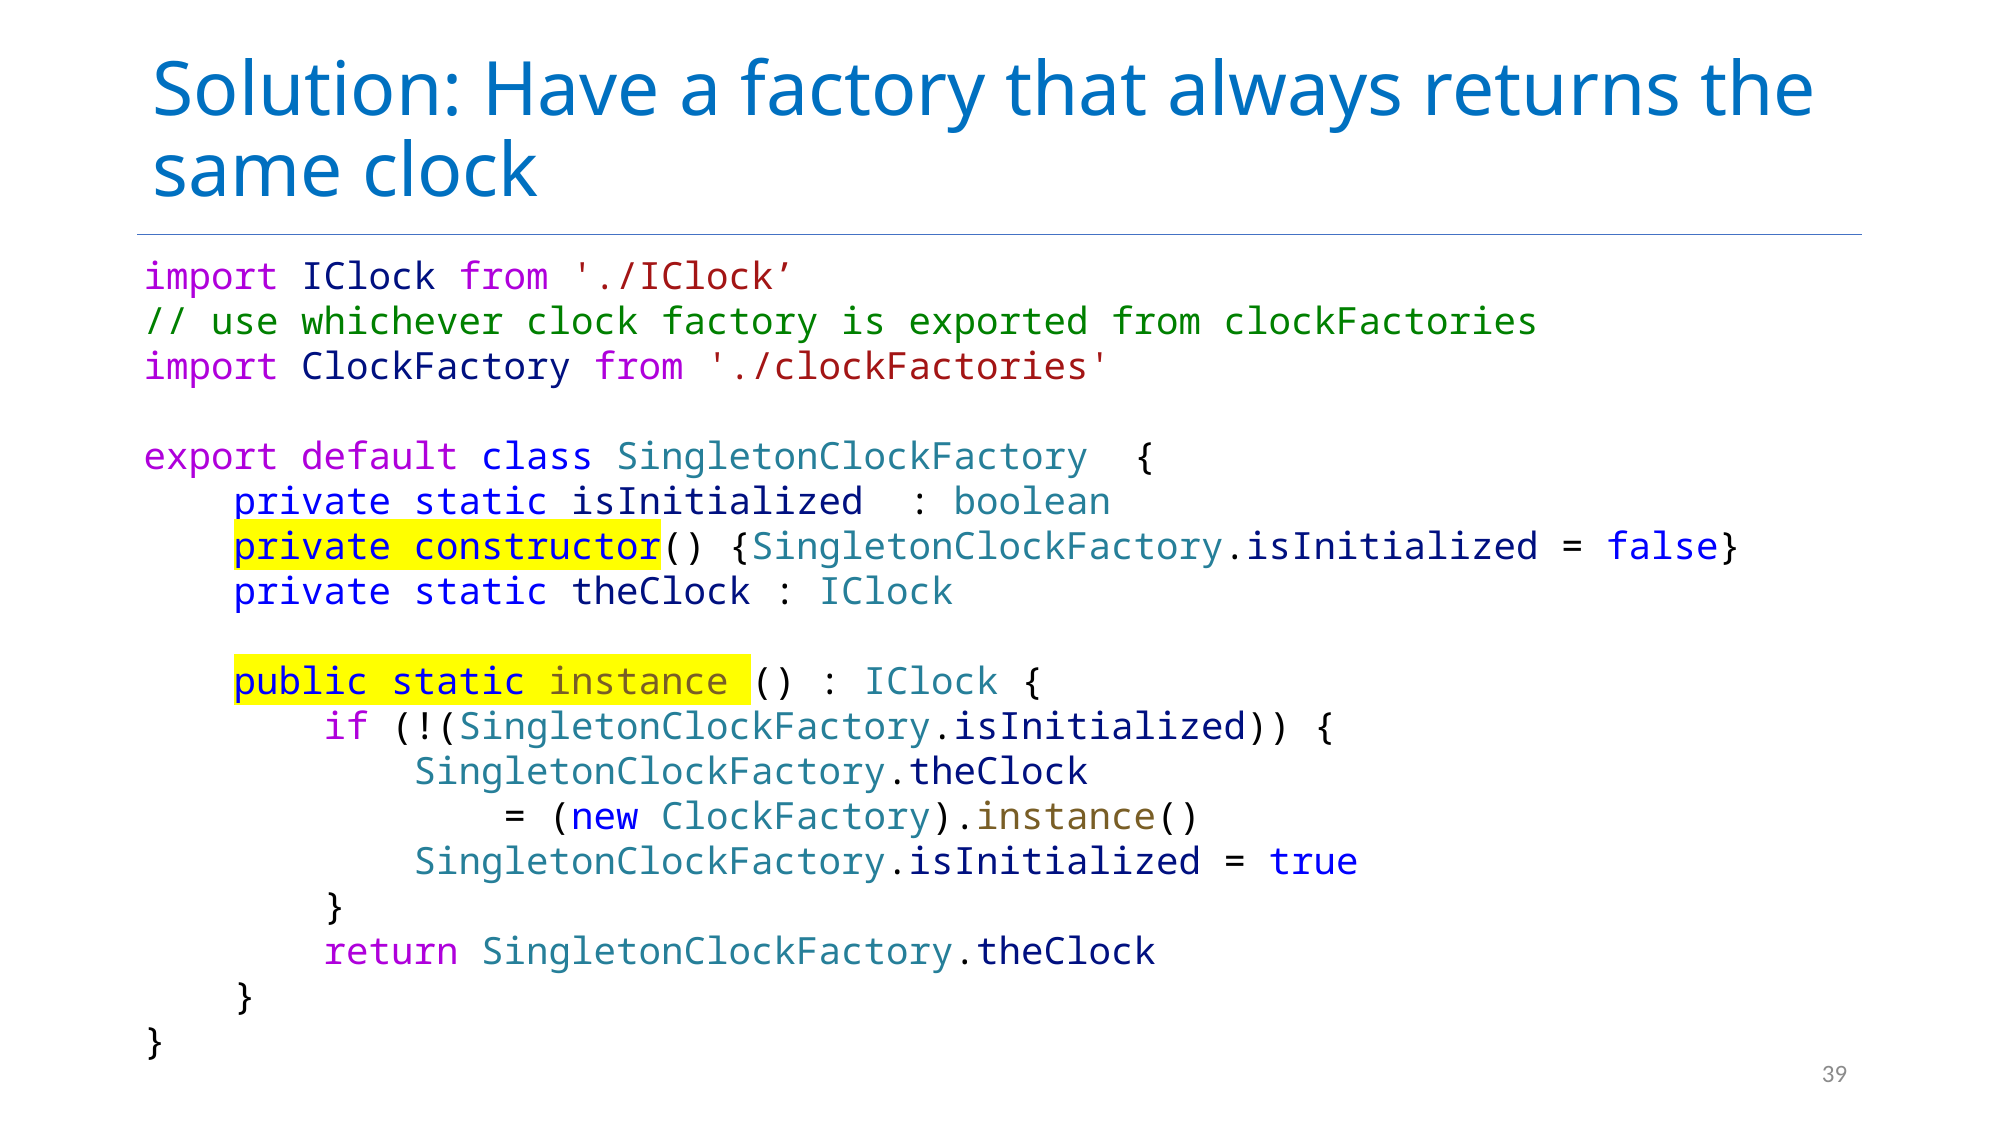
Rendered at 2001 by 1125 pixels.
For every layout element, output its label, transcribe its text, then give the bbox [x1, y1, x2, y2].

text_box import IClock from './IClock’ // use whichever clock factory is exported from clockFactories import ClockFactory from './clockFactories' export default class SingletonClockFactory { private static isInitialized : boolean private constructor() {SingletonClockFactory.isInitialized = false} private static theClock : IClock public static instance () : IClock { if (!(SingletonClockFactory.isInitialized)) { SingletonClockFactory.theClock = (new ClockFactory).instance() SingletonClockFactory.isInitialized = true } return SingletonClockFactory.theClock } } [128, 244, 1803, 1115]
slide_number 39 [1803, 1042, 1863, 1103]
title Solution: Have a factory that always returns the same clock [137, 3, 1863, 221]
